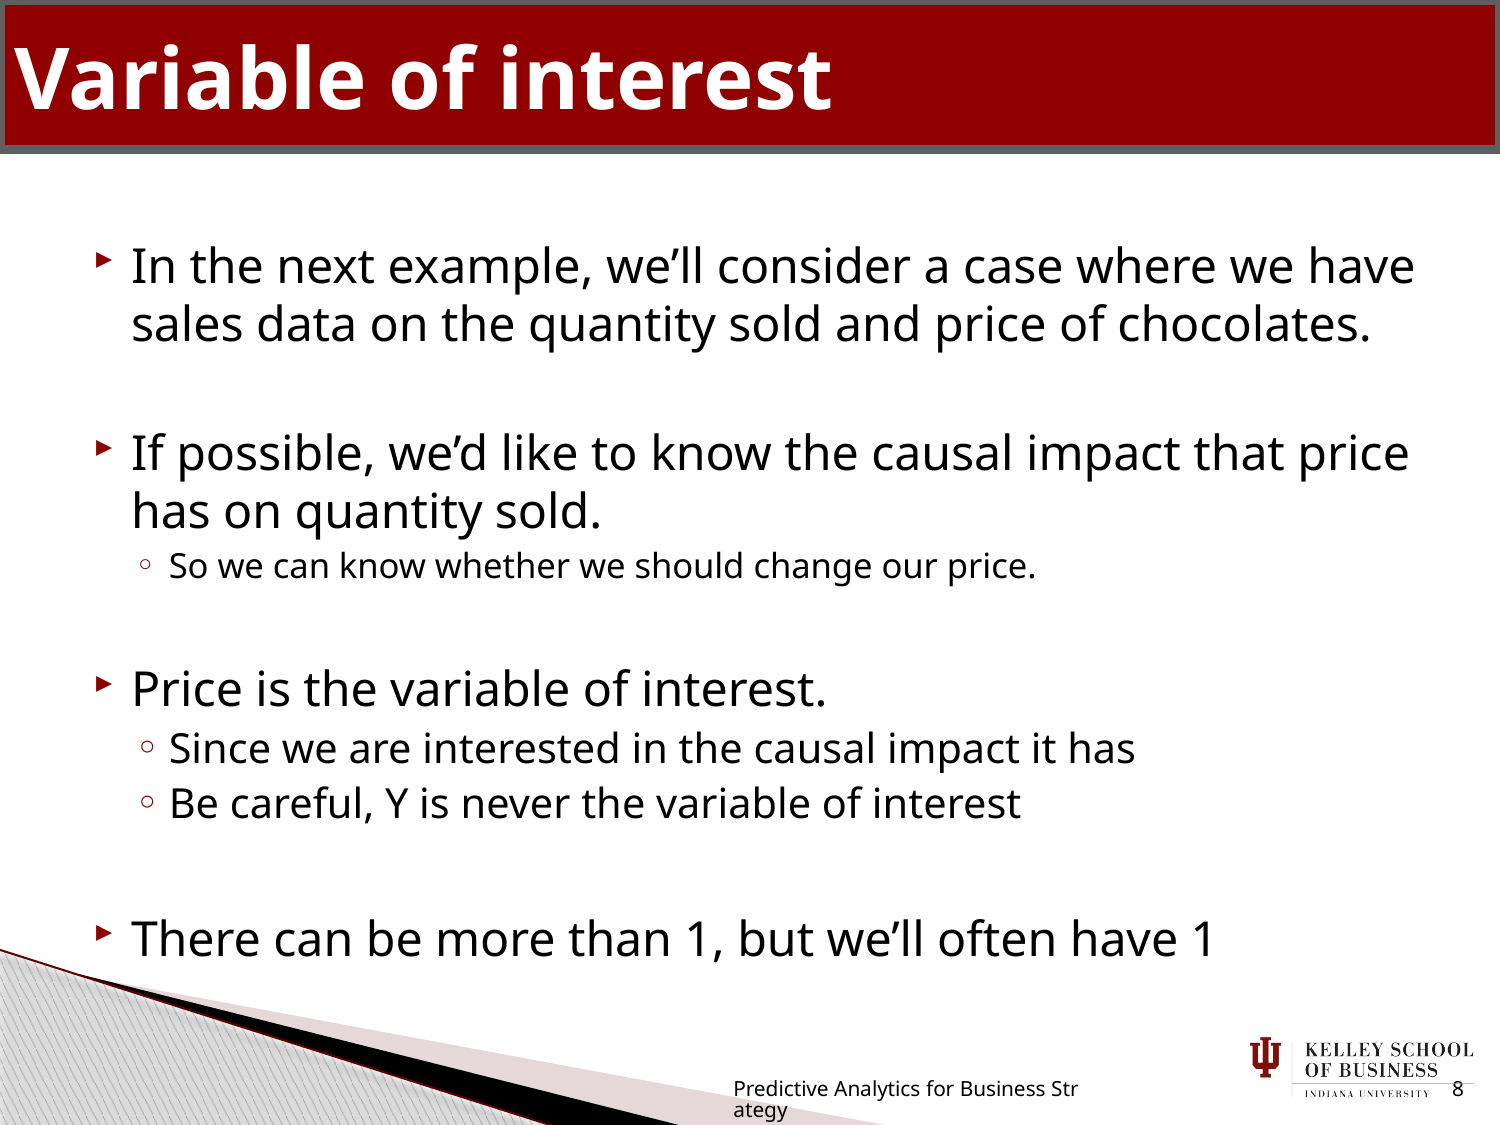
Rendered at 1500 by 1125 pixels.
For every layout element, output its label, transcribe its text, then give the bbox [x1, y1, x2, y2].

slide_number 8 [1468, 1107, 1479, 1112]
title Variable of interest [0, 0, 1500, 154]
list In the next example, we’ll consider a case where we have sales data on the quantity sold and price of chocolates. If possible, we’d like to know the causal impact that price has on quantity sold. So we can know whether we should change our price. Price is the variable of interest. Since we are interested in the causal impact it has Be careful, Y is never the variable of interest There can be more than 1, but we’ll often have 1 [62, 162, 1450, 988]
footer Predictive Analytics for Business Strategy [718, 1051, 1105, 1112]
picture [1249, 1037, 1476, 1101]
